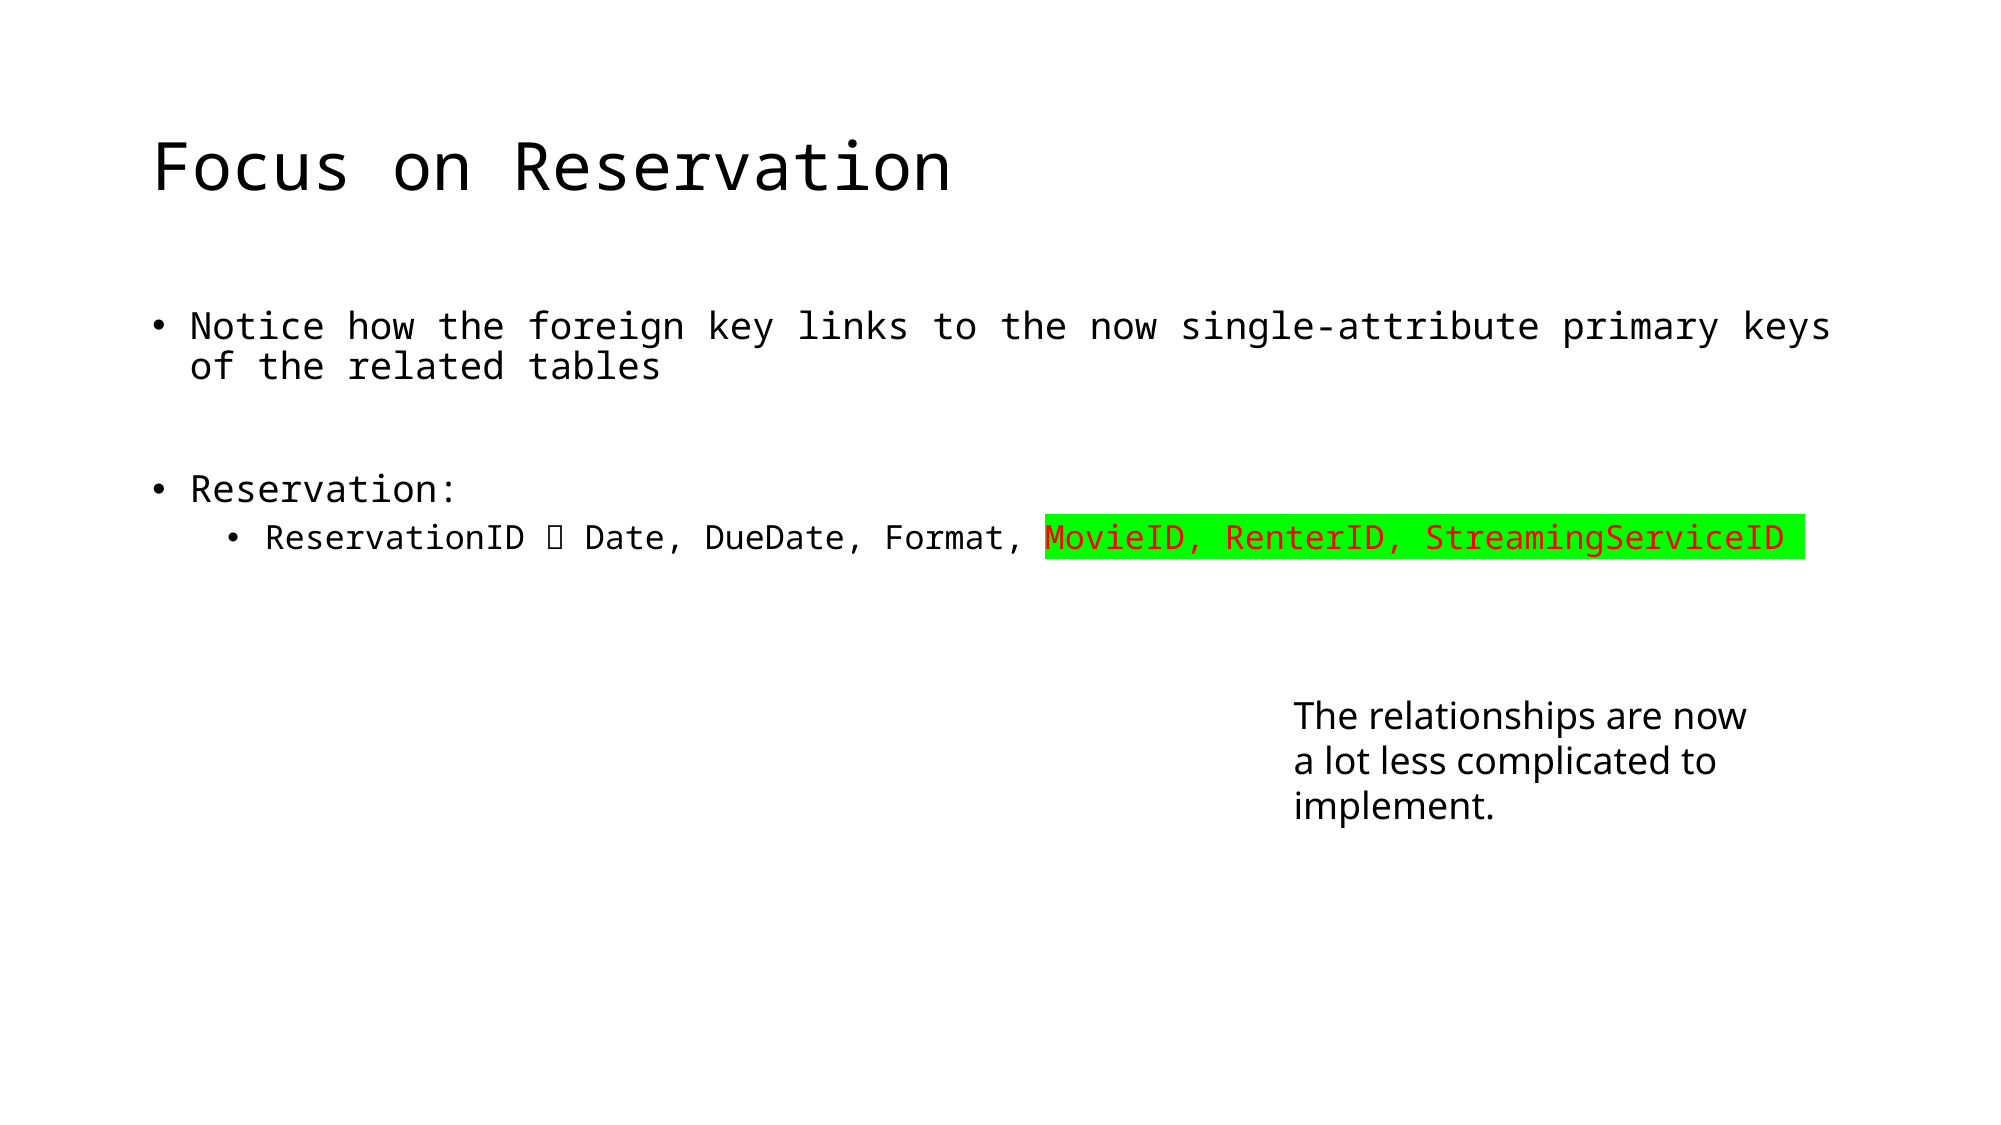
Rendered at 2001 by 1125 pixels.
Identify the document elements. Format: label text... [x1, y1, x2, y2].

list Notice how the foreign key links to the now single-attribute primary keys of the related tables Reservation: ReservationID  Date, DueDate, Format, MovieID, RenterID, StreamingServiceID [137, 299, 1863, 1014]
title Focus on Reservation [137, 59, 1863, 278]
text_box The relationships are now a lot less complicated to implement. [1278, 684, 1791, 835]
